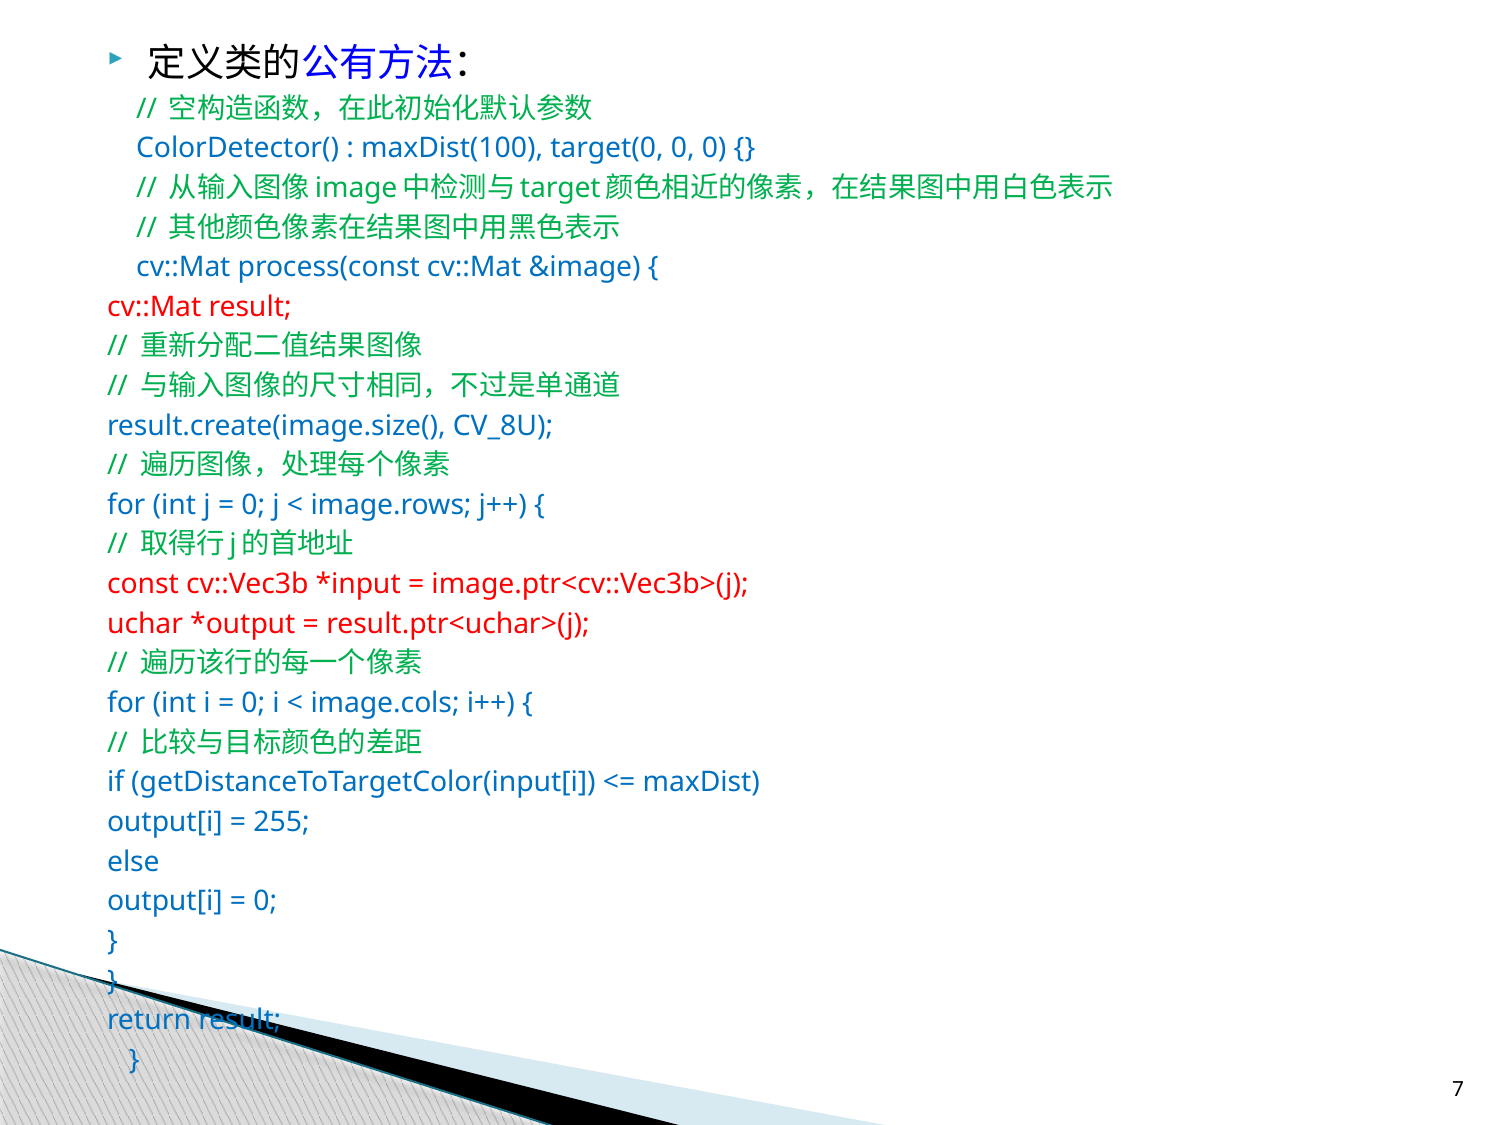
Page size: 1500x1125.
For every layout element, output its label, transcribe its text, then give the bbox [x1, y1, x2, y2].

list 定义类的公有方法： // 空构造函数，在此初始化默认参数 ColorDetector() : maxDist(100), target(0, 0, 0) {} // 从输入图像image中检测与target颜色相近的像素，在结果图中用白色表示 // 其他颜色像素在结果图中用黑色表示 cv::Mat process(const cv::Mat &image) { cv::Mat result; // 重新分配二值结果图像 // 与输入图像的尺寸相同，不过是单通道 result.create(image.size(), CV_8U); // 遍历图像，处理每个像素 for (int j = 0; j < image.rows; j++) { // 取得行j的首地址 const cv::Vec3b *input = image.ptr<cv::Vec3b>(j); uchar *output = result.ptr<uchar>(j); // 遍历该行的每一个像素 for (int i = 0; i < image.cols; i++) { // 比较与目标颜色的差距 if (getDistanceToTargetColor(input[i]) <= maxDist) output[i] = 255; else output[i] = 0; } } return result; } [75, 30, 1425, 1083]
slide_number 7 [1418, 1051, 1479, 1112]
